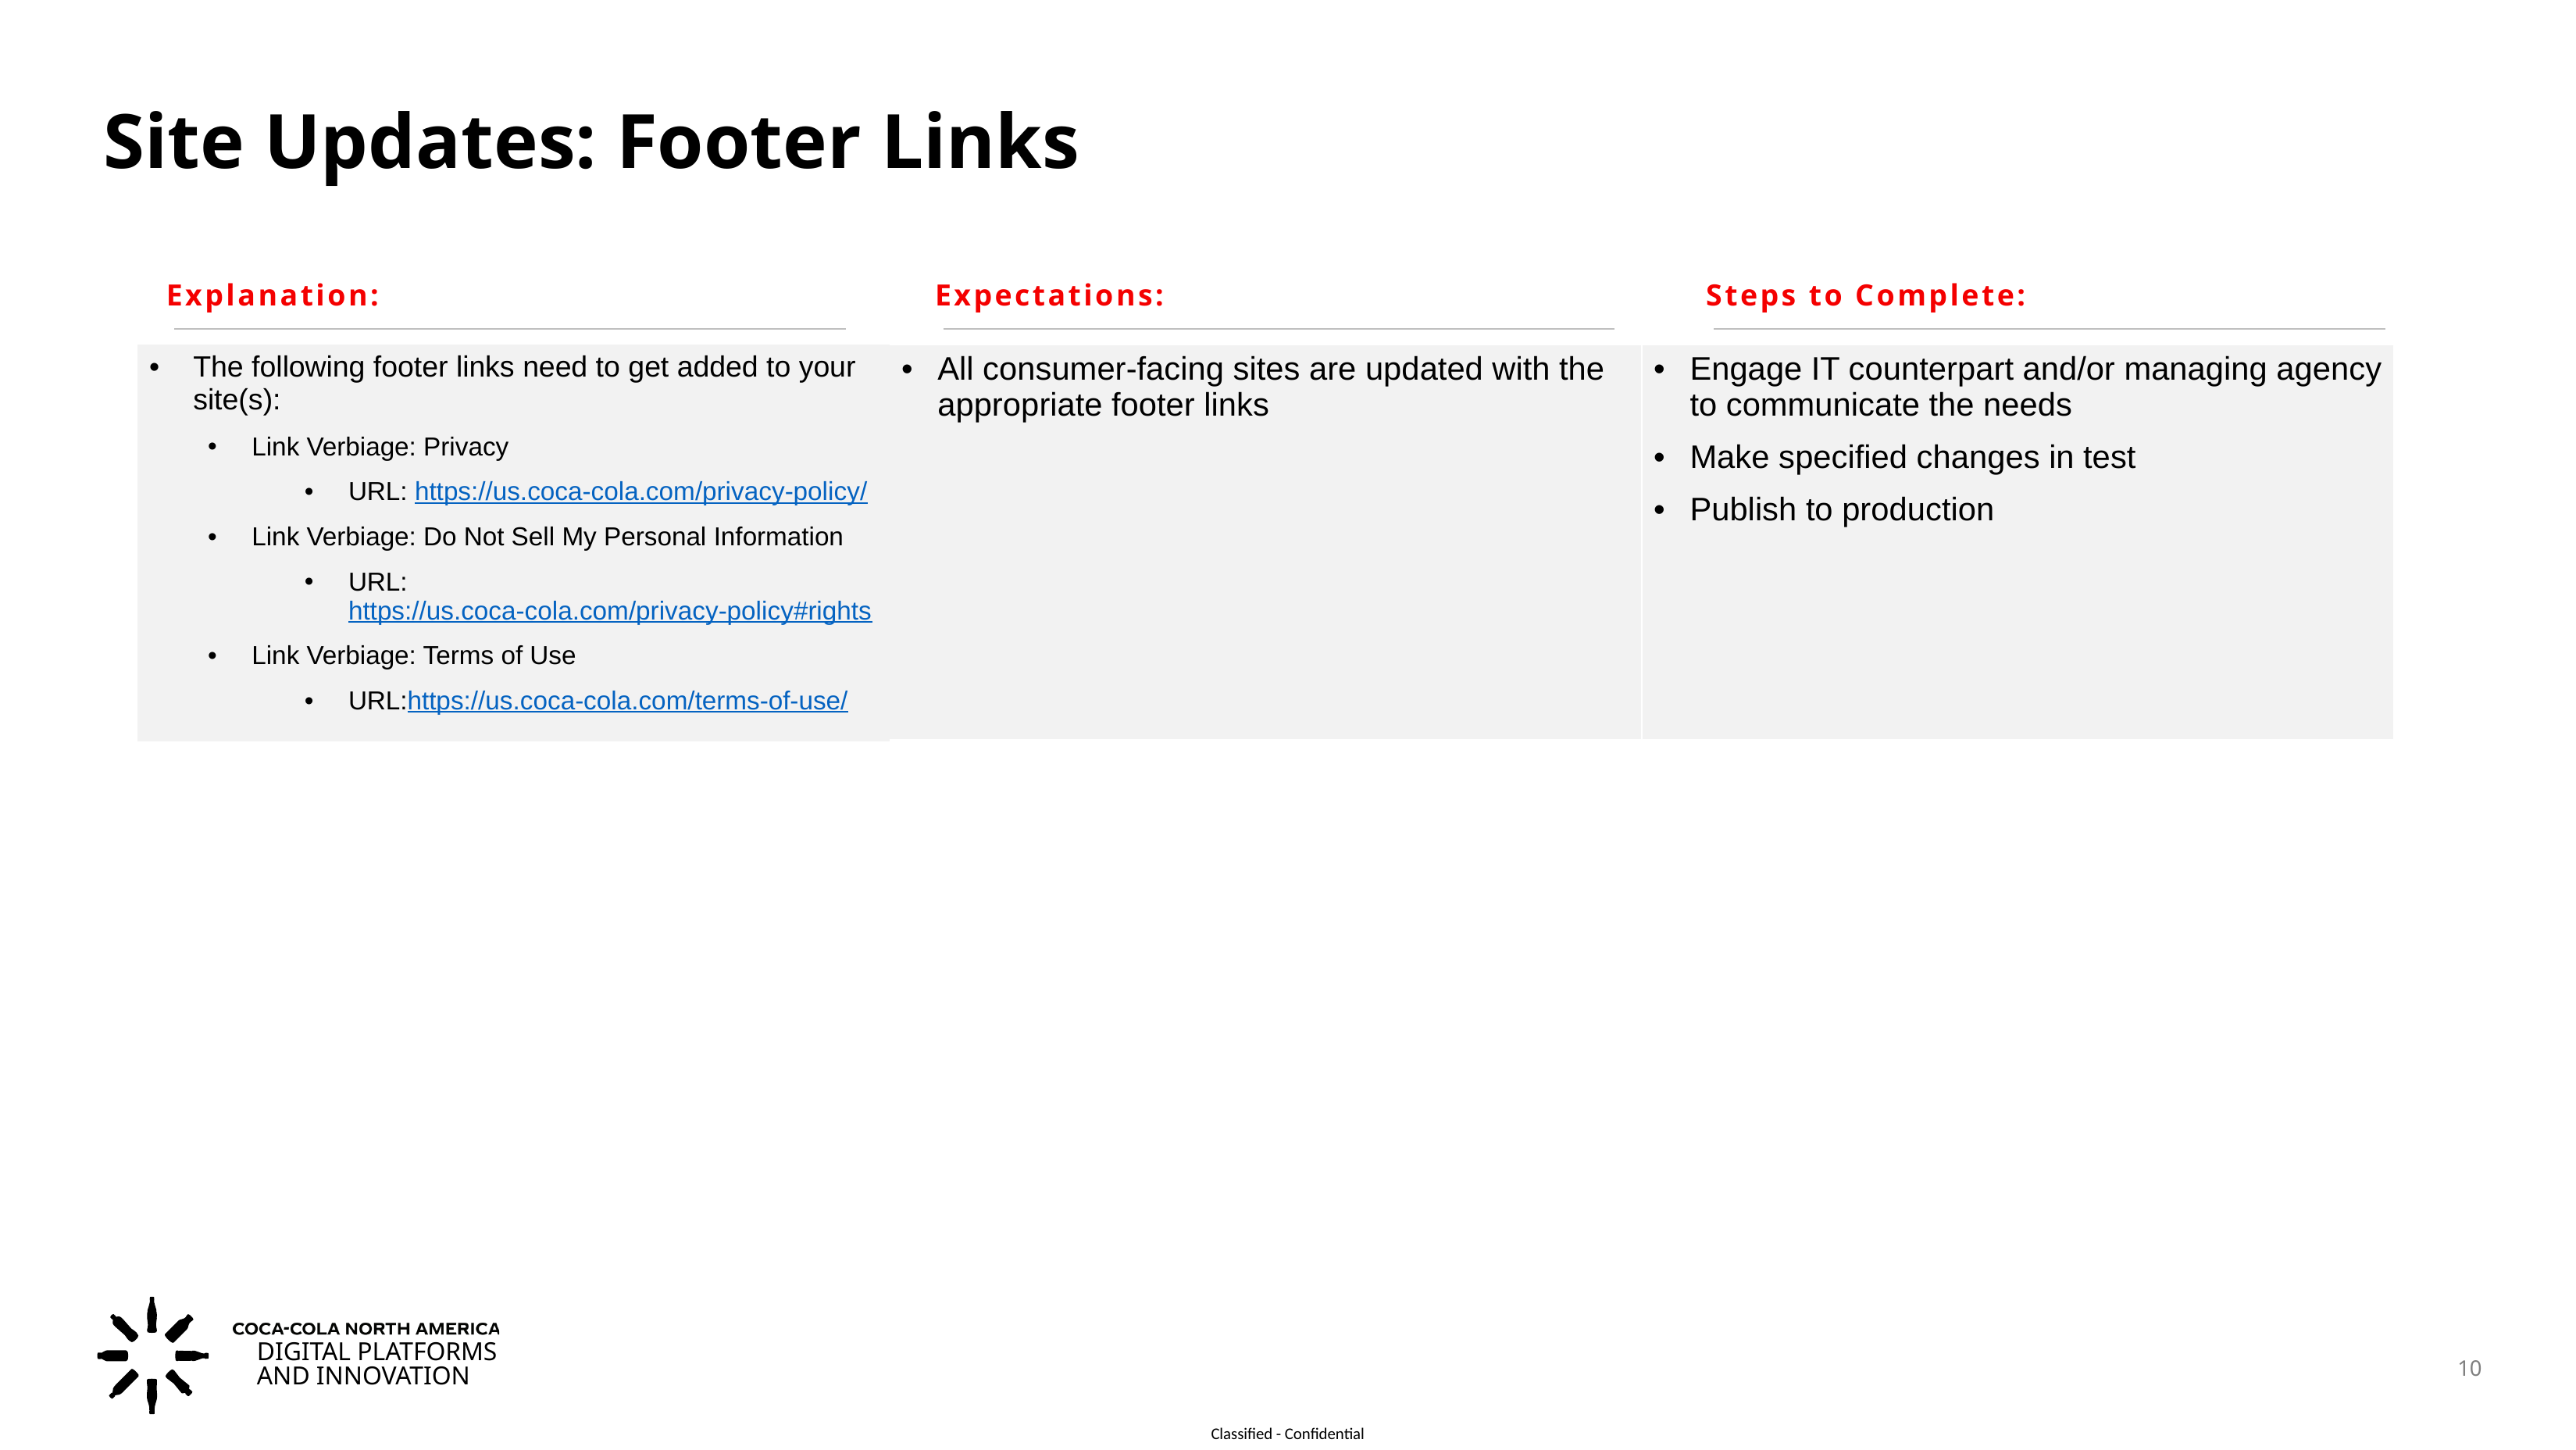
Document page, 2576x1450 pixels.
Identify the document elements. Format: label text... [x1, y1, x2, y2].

text_box Explanation: [155, 270, 676, 318]
text_box Steps to Complete: [1694, 270, 2215, 318]
table_header All consumer-facing sites are updated with the appropriate footer links [890, 345, 1641, 739]
table_header Engage IT counterpart and/or managing agency to communicate the needs Make specified changes in test Publish to production [1643, 345, 2393, 739]
slide_number 10 [1902, 1354, 2482, 1432]
table_header The following footer links need to get added to your site(s): Link Verbiage: Privacy URL: https://us.coca-cola.com/privacy-policy/ Link Verbiage: Do Not Sell My Personal Information URL: https://us.coca-cola.com/privacy-policy#rights Link Verbiage: Terms of Use URL:https://us.coca-cola.com/terms-of-use/ [137, 345, 890, 741]
text_box Expectations: [923, 270, 1614, 318]
title Site Updates: Footer Links [103, 103, 2383, 242]
